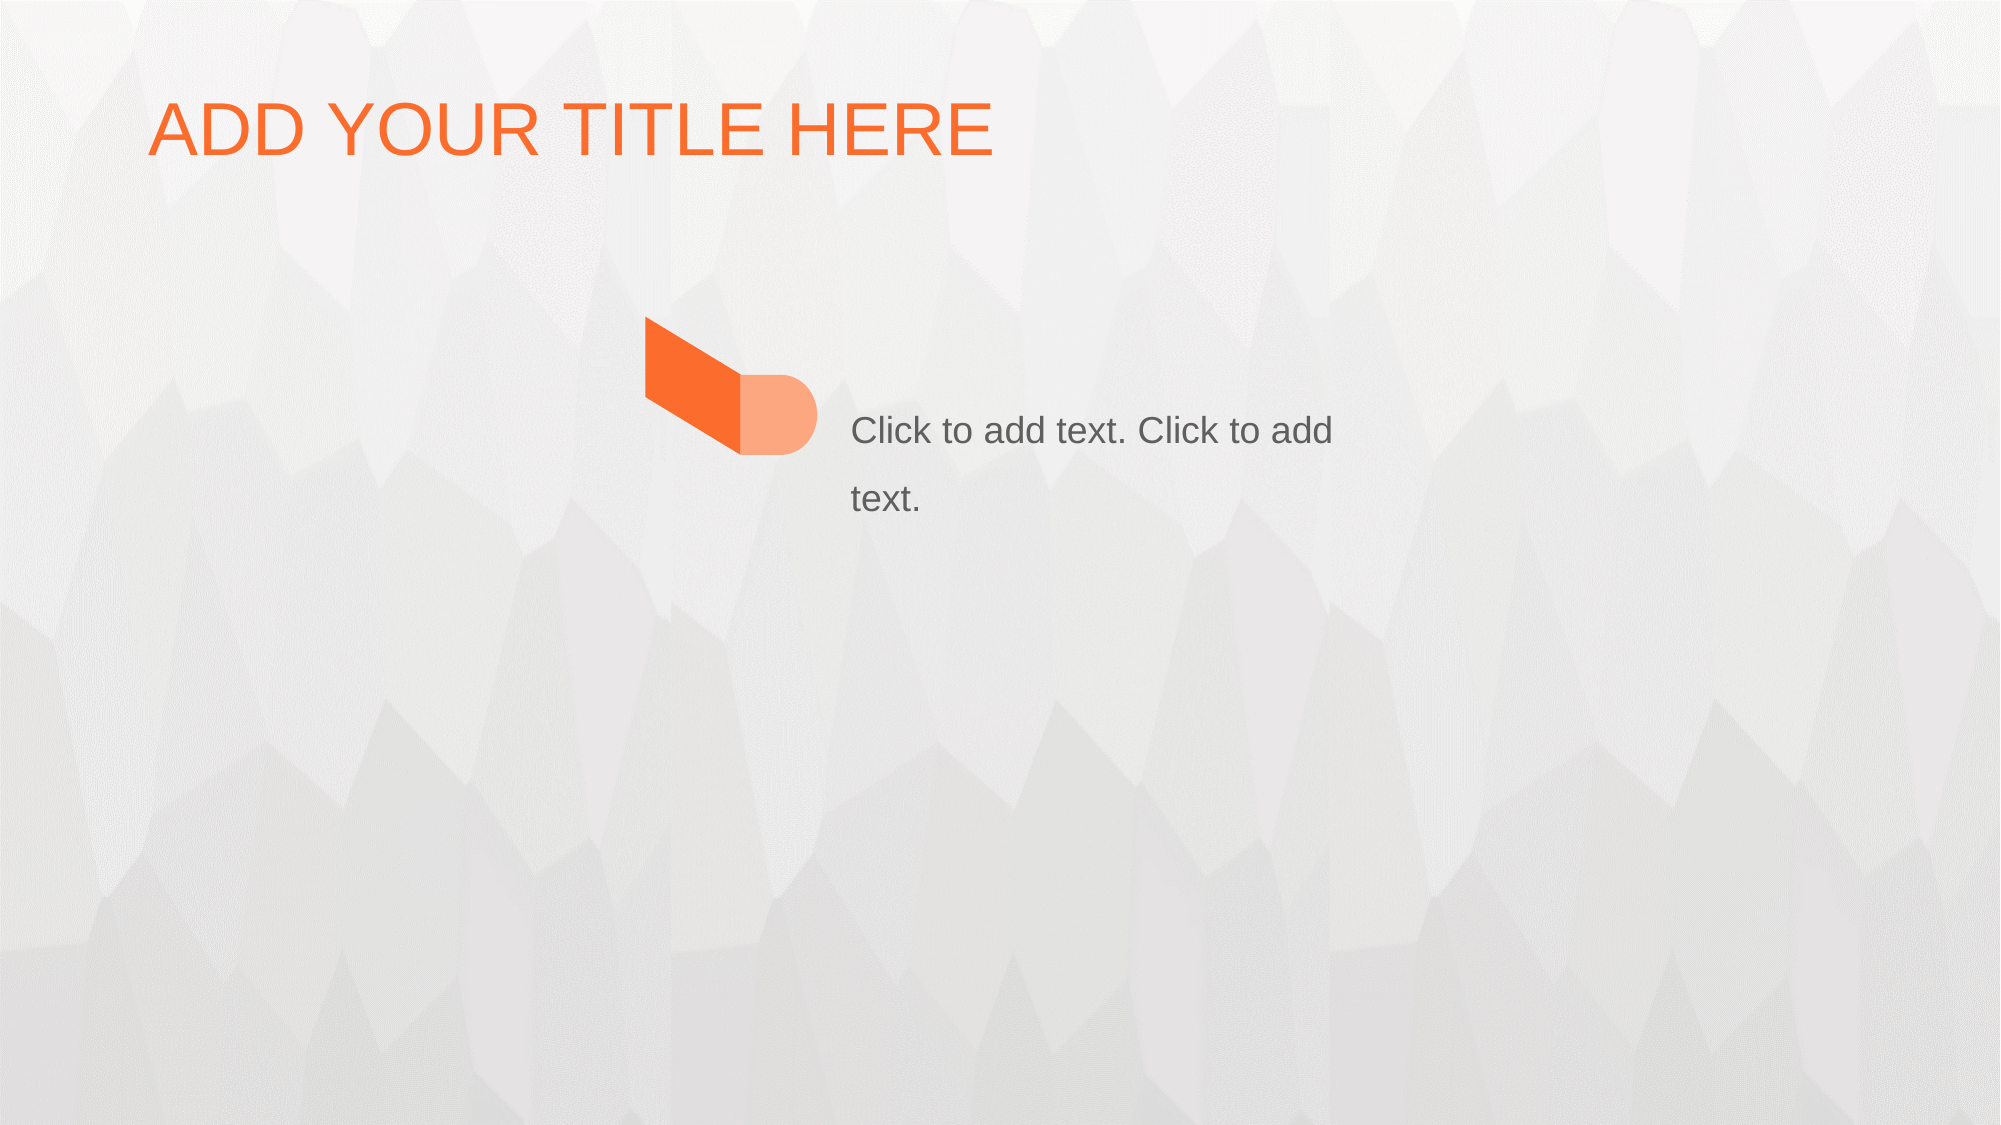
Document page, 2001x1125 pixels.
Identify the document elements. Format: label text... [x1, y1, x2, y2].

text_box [645, 316, 1355, 735]
picture [0, 0, 2001, 1125]
text_box ADD YOUR TITLE HERE [137, 59, 1863, 202]
